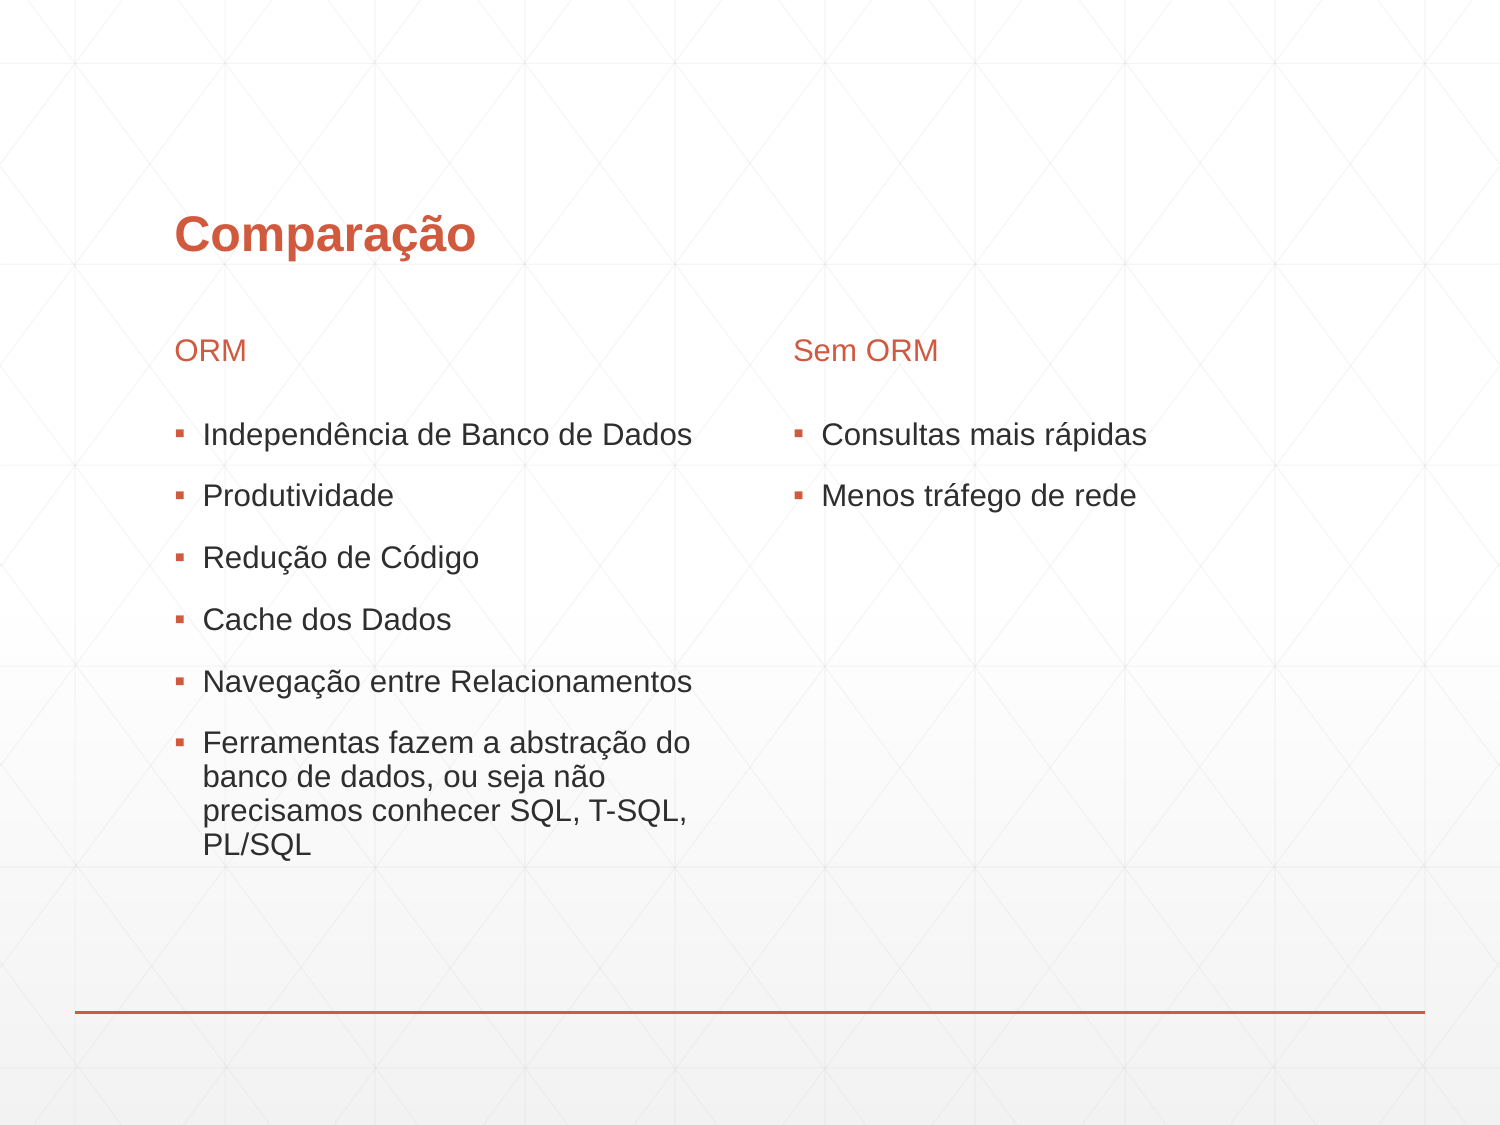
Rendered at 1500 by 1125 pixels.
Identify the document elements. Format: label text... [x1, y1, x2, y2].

list Consultas mais rápidas Menos tráfego de rede [778, 410, 1341, 950]
list ORM [159, 298, 722, 404]
title Comparação [159, 82, 1341, 271]
list Sem ORM [778, 298, 1341, 404]
list Independência de Banco de Dados Produtividade Redução de Código Cache dos Dados Navegação entre Relacionamentos Ferramentas fazem a abstração do banco de dados, ou seja não precisamos conhecer SQL, T-SQL, PL/SQL [159, 410, 722, 950]
